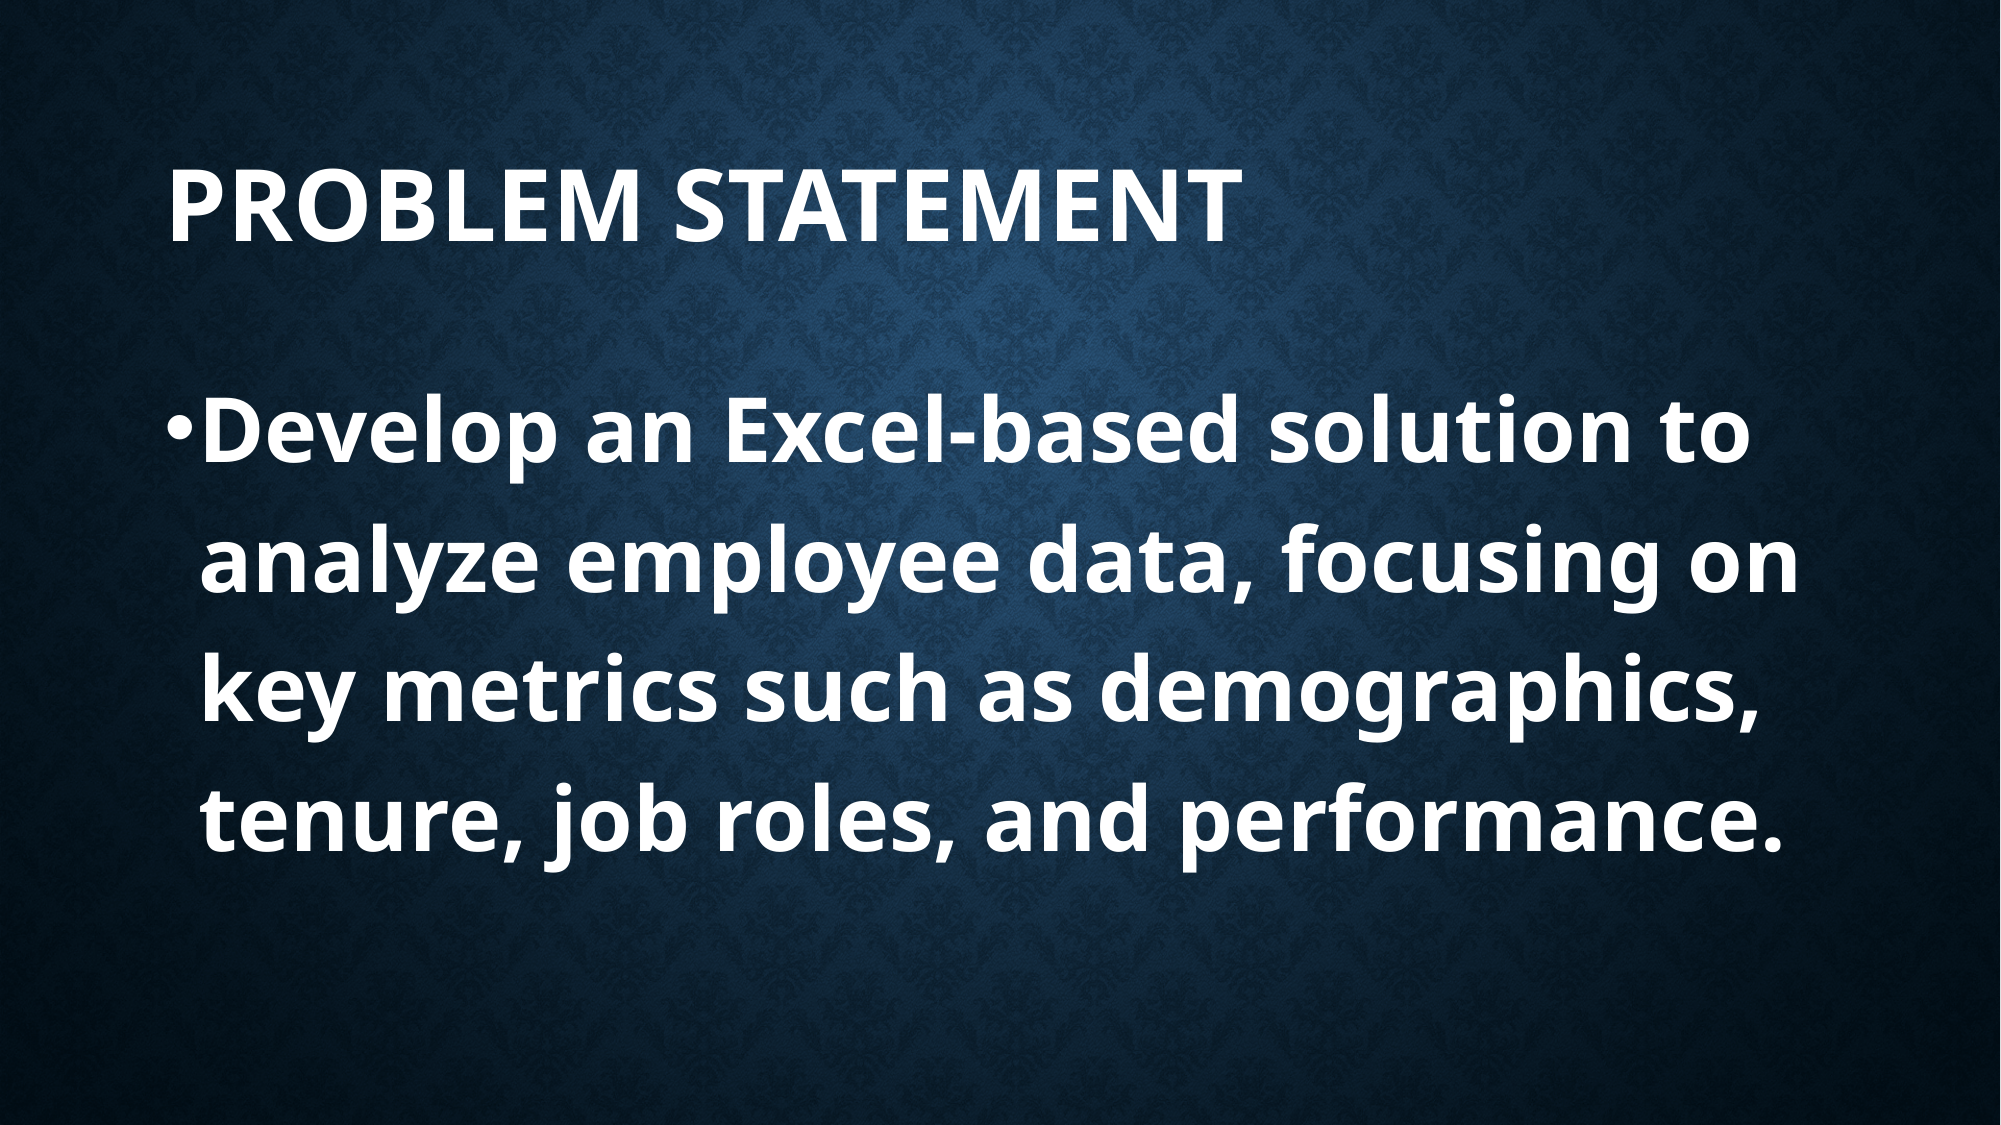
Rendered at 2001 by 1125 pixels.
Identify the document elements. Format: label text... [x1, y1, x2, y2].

title PROBLEM STATEMENT [149, 99, 1849, 318]
list Develop an Excel-based solution to analyze employee data, focusing on key metrics such as demographics, tenure, job roles, and performance. [149, 343, 1849, 950]
